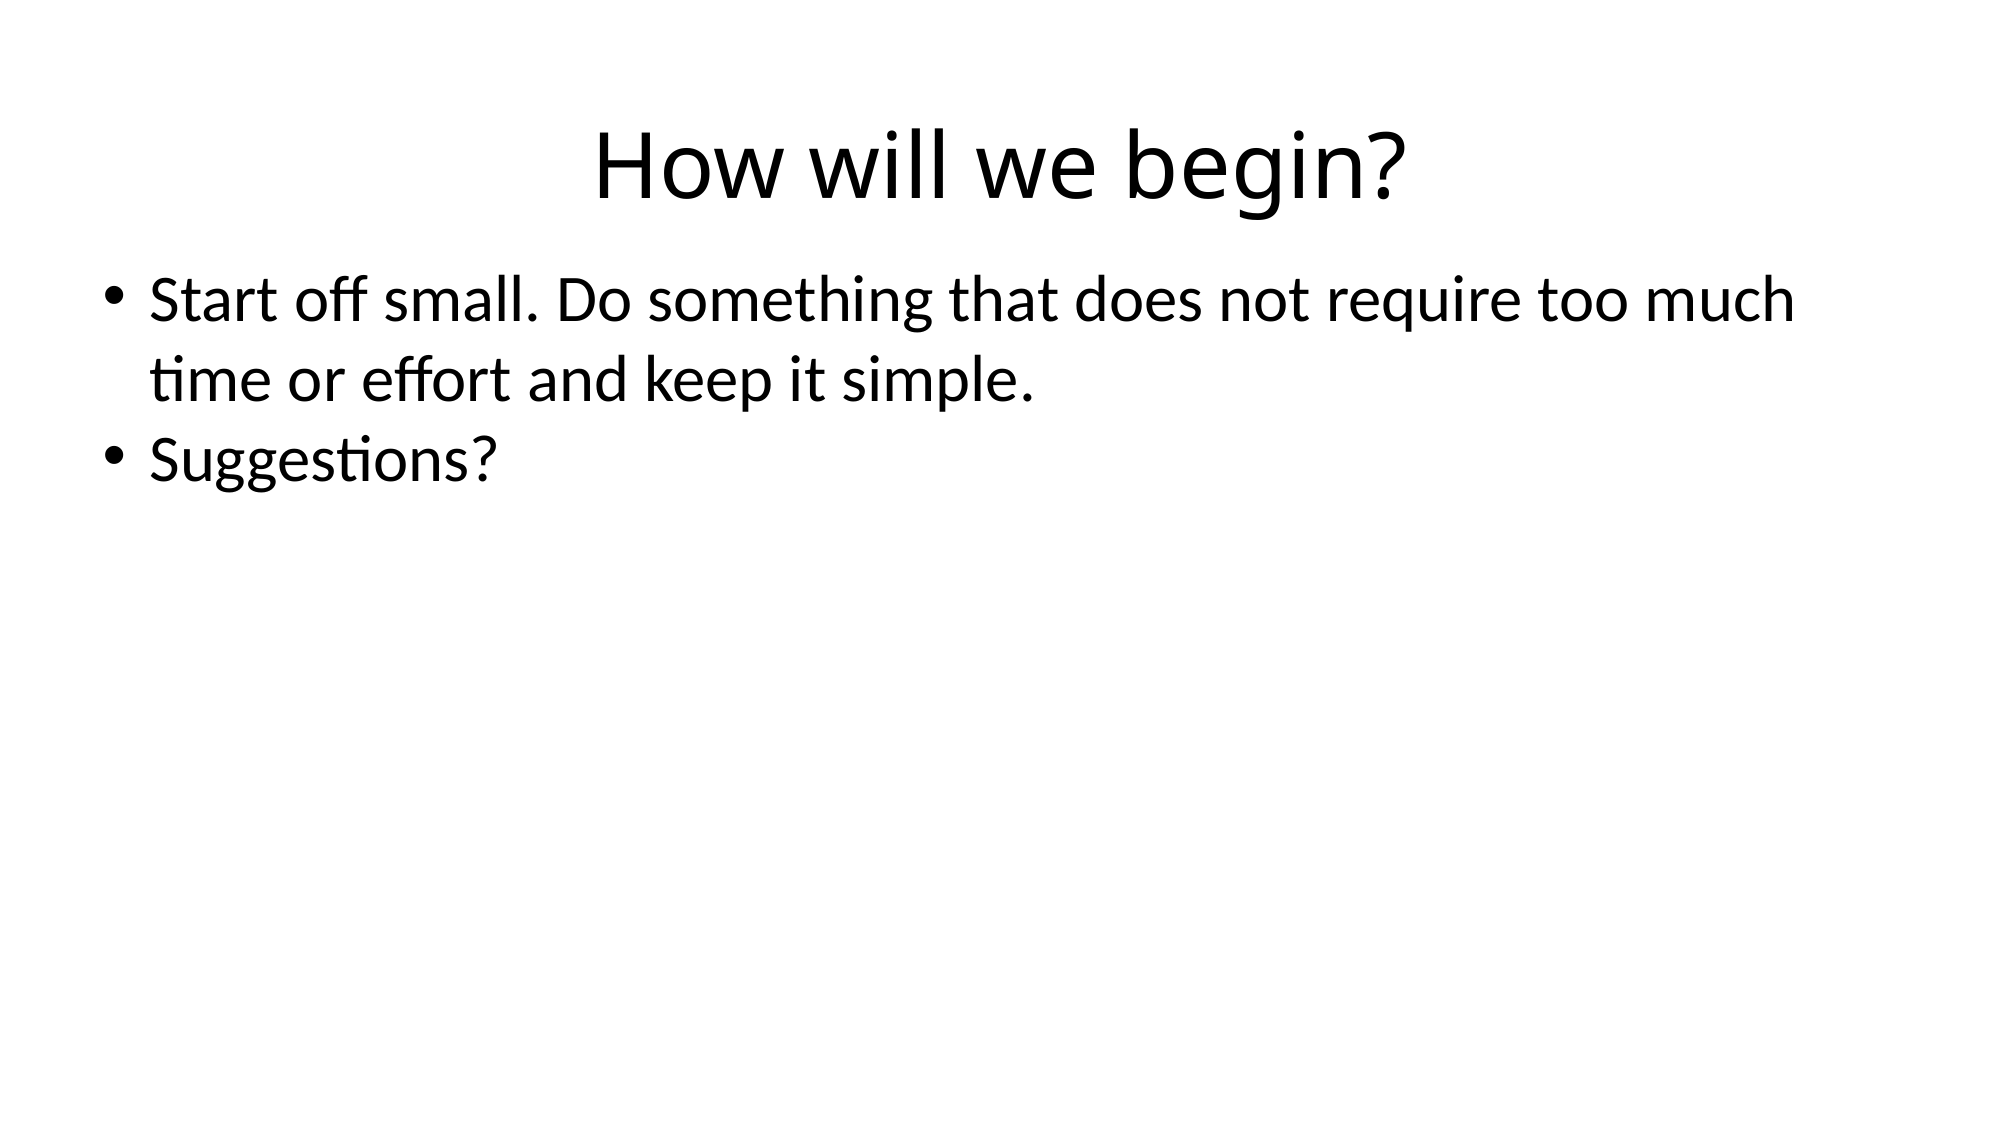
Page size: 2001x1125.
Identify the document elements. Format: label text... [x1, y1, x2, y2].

text_box Start off small. Do something that does not require too much time or effort and keep it simple. Suggestions? [87, 246, 1913, 502]
title How will we begin? [137, 59, 1863, 246]
